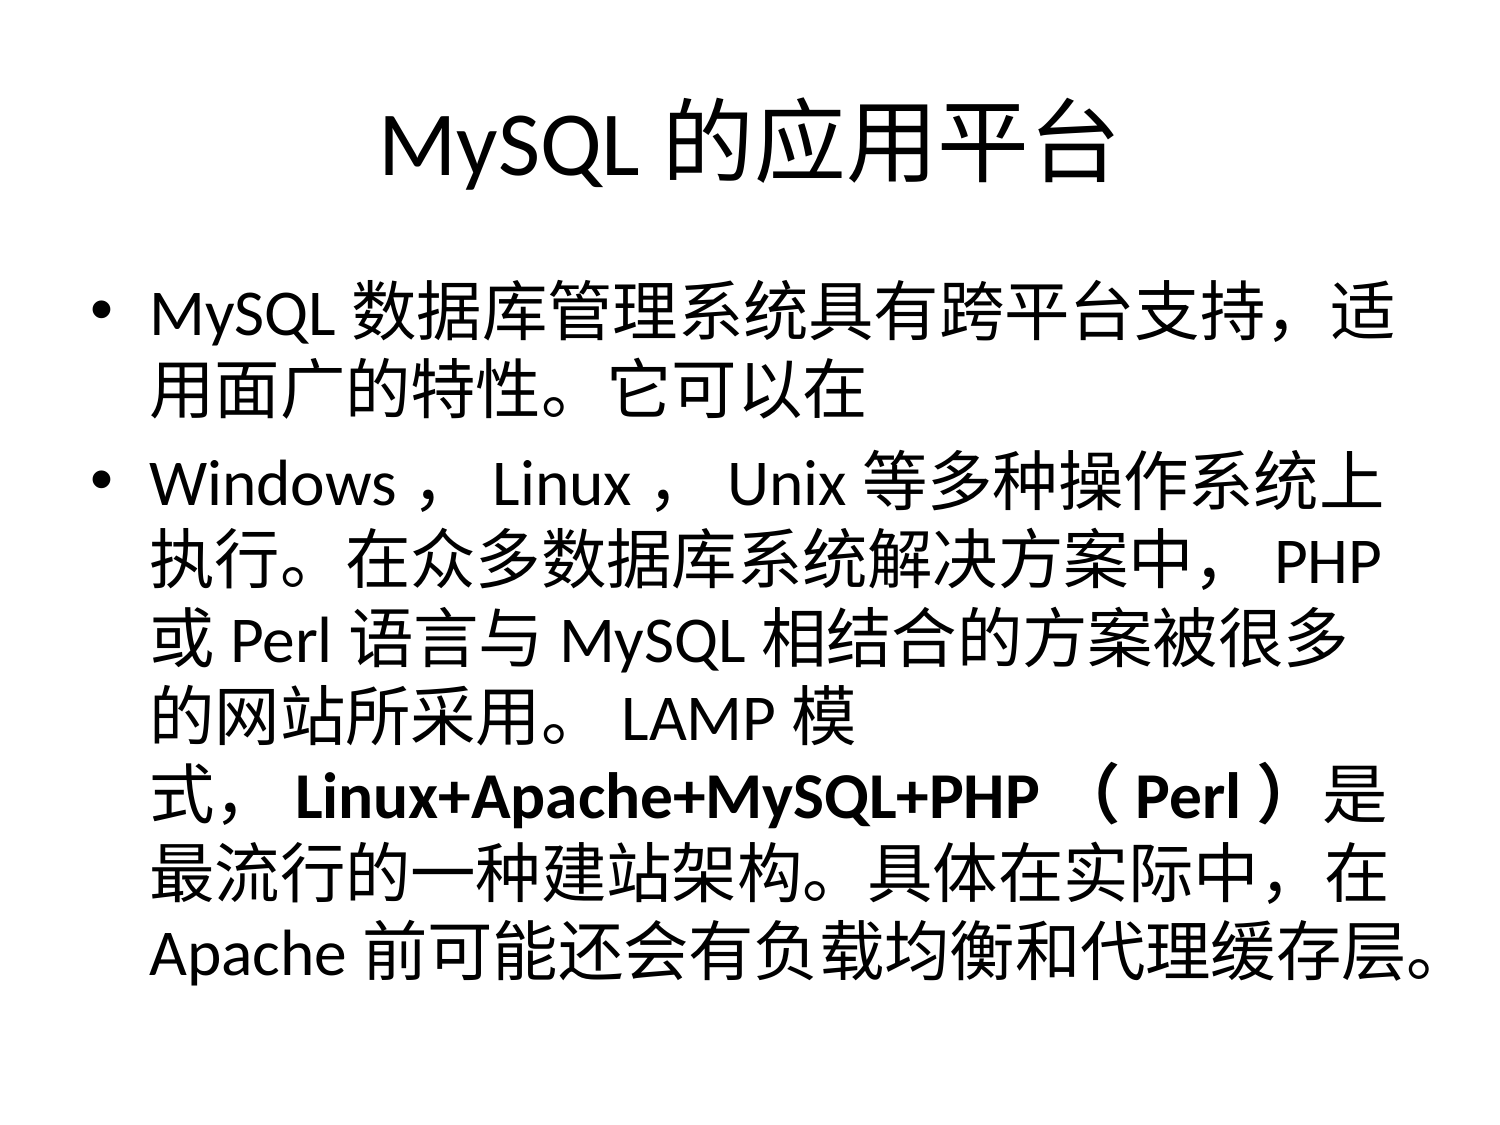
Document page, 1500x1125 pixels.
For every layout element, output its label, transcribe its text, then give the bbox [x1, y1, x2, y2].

list MySQL数据库管理系统具有跨平台支持，适用面广的特性。它可以在 Windows，Linux，Unix等多种操作系统上执行。在众多数据库系统解决方案中，PHP或Perl语言与MySQL相结合的方案被很多的网站所采用。LAMP模式，Linux+Apache+MySQL+PHP（Perl）是最流行的一种建站架构。具体在实际中，在Apache前可能还会有负载均衡和代理缓存层。 [75, 262, 1425, 1005]
title MySQL的应用平台 [75, 45, 1425, 233]
